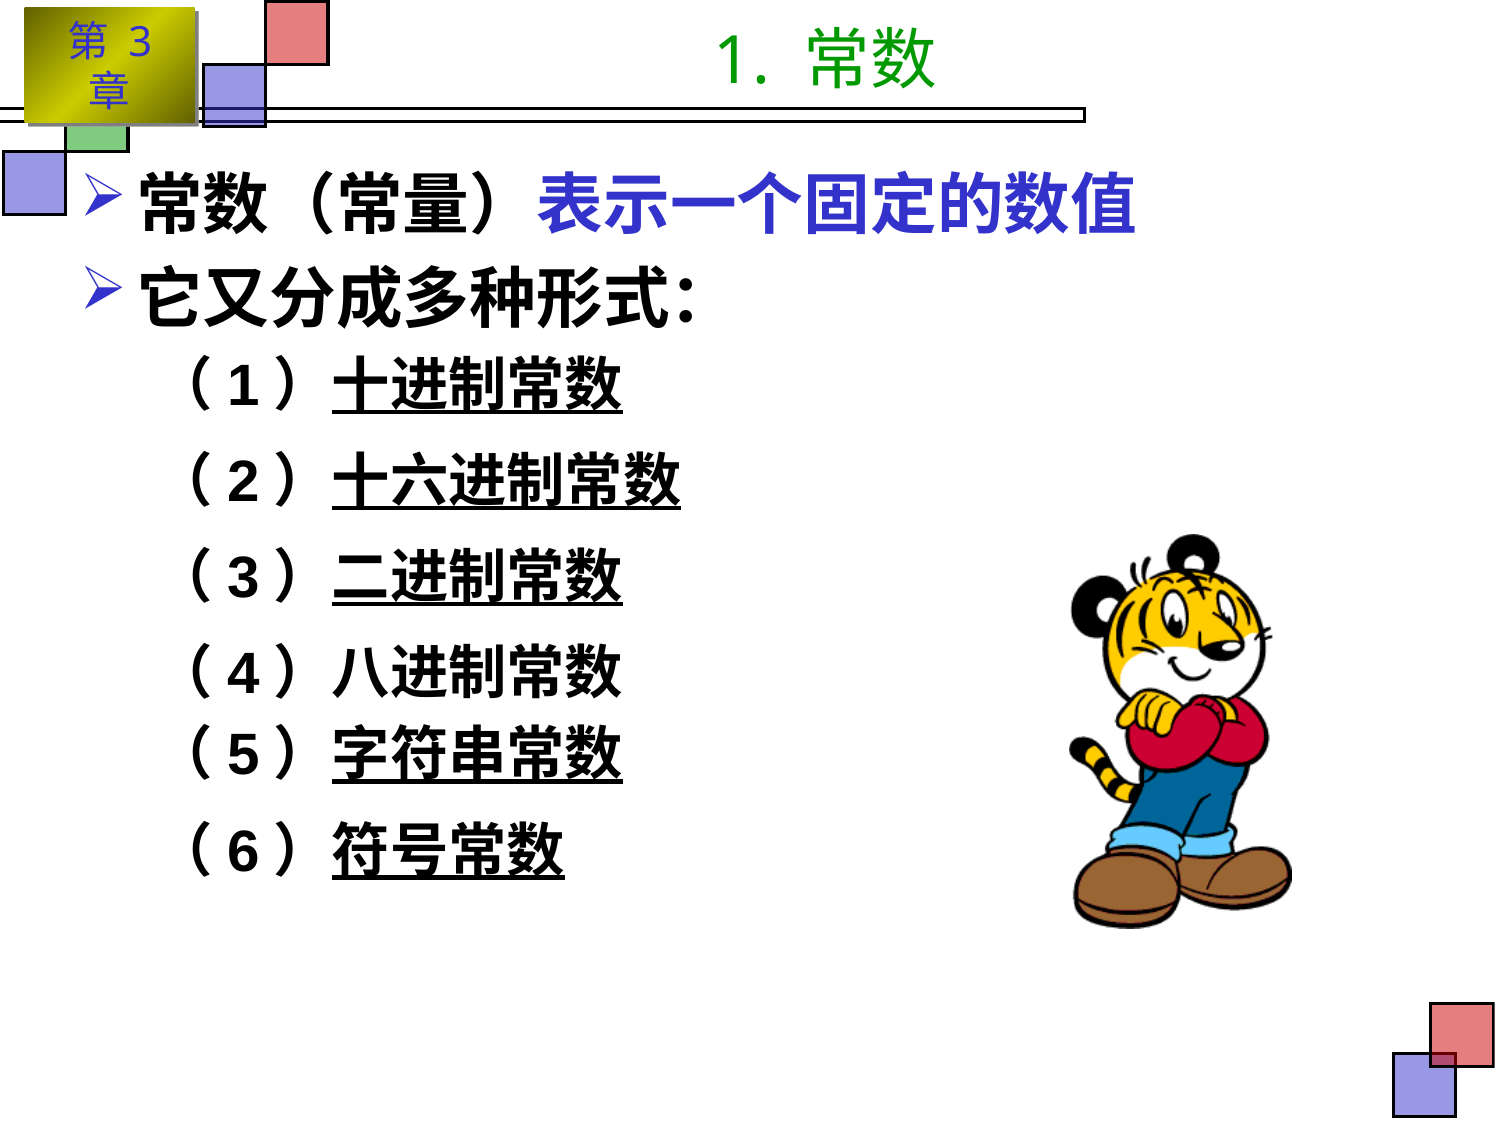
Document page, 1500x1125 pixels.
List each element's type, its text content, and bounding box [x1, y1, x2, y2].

title 1. 常数 [331, 12, 1319, 102]
list 常数（常量）表示一个固定的数值 它又分成多种形式： （1）十进制常数 （2）十六进制常数 （3）二进制常数 （4）八进制常数 （5）字符串常数 （6）符号常数 [64, 154, 1436, 1053]
picture [1068, 533, 1293, 929]
